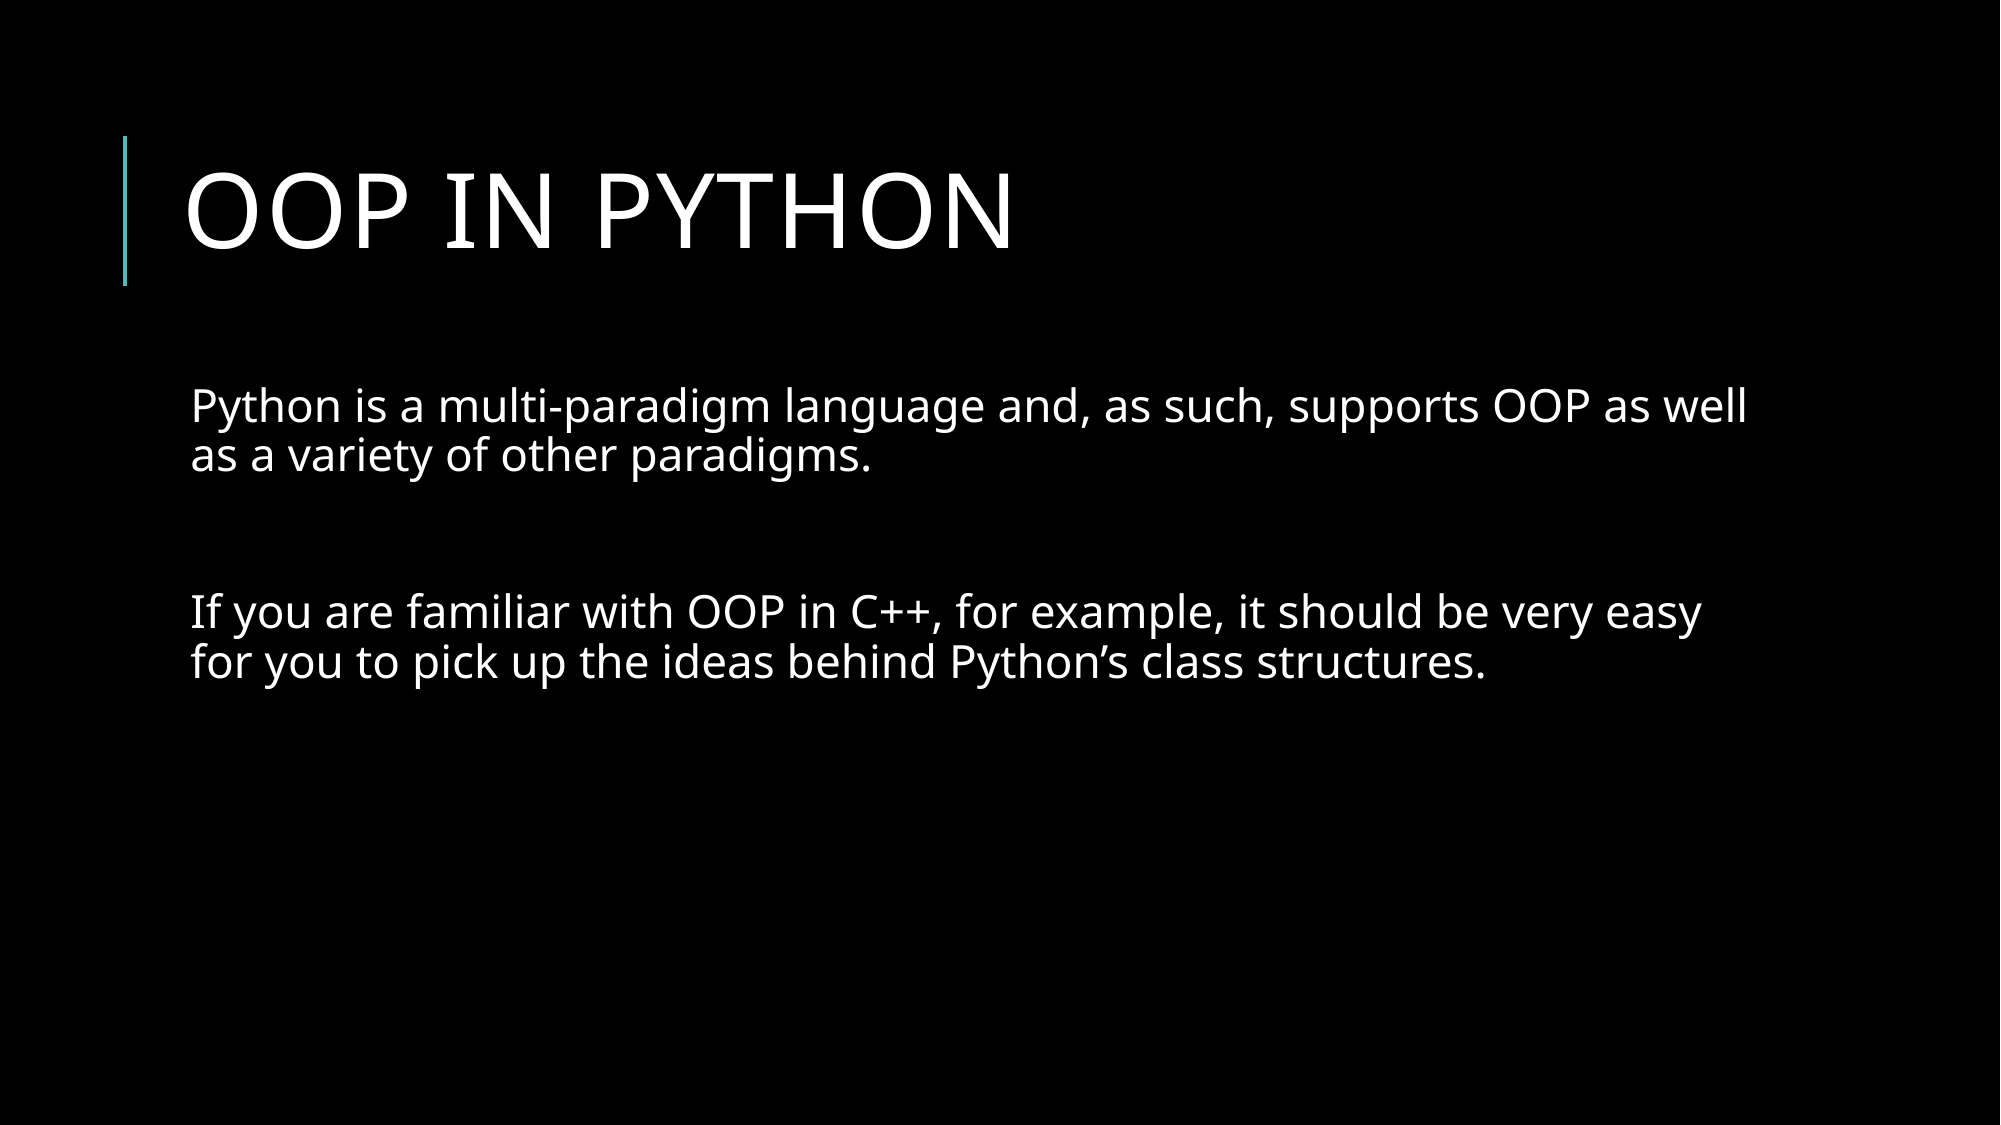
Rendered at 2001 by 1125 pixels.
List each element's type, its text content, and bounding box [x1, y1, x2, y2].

title OOP in Python [168, 96, 1763, 342]
list Python is a multi-paradigm language and, as such, supports OOP as well as a variety of other paradigms. If you are familiar with OOP in C++, for example, it should be very easy for you to pick up the ideas behind Python’s class structures. [168, 375, 1763, 1035]
